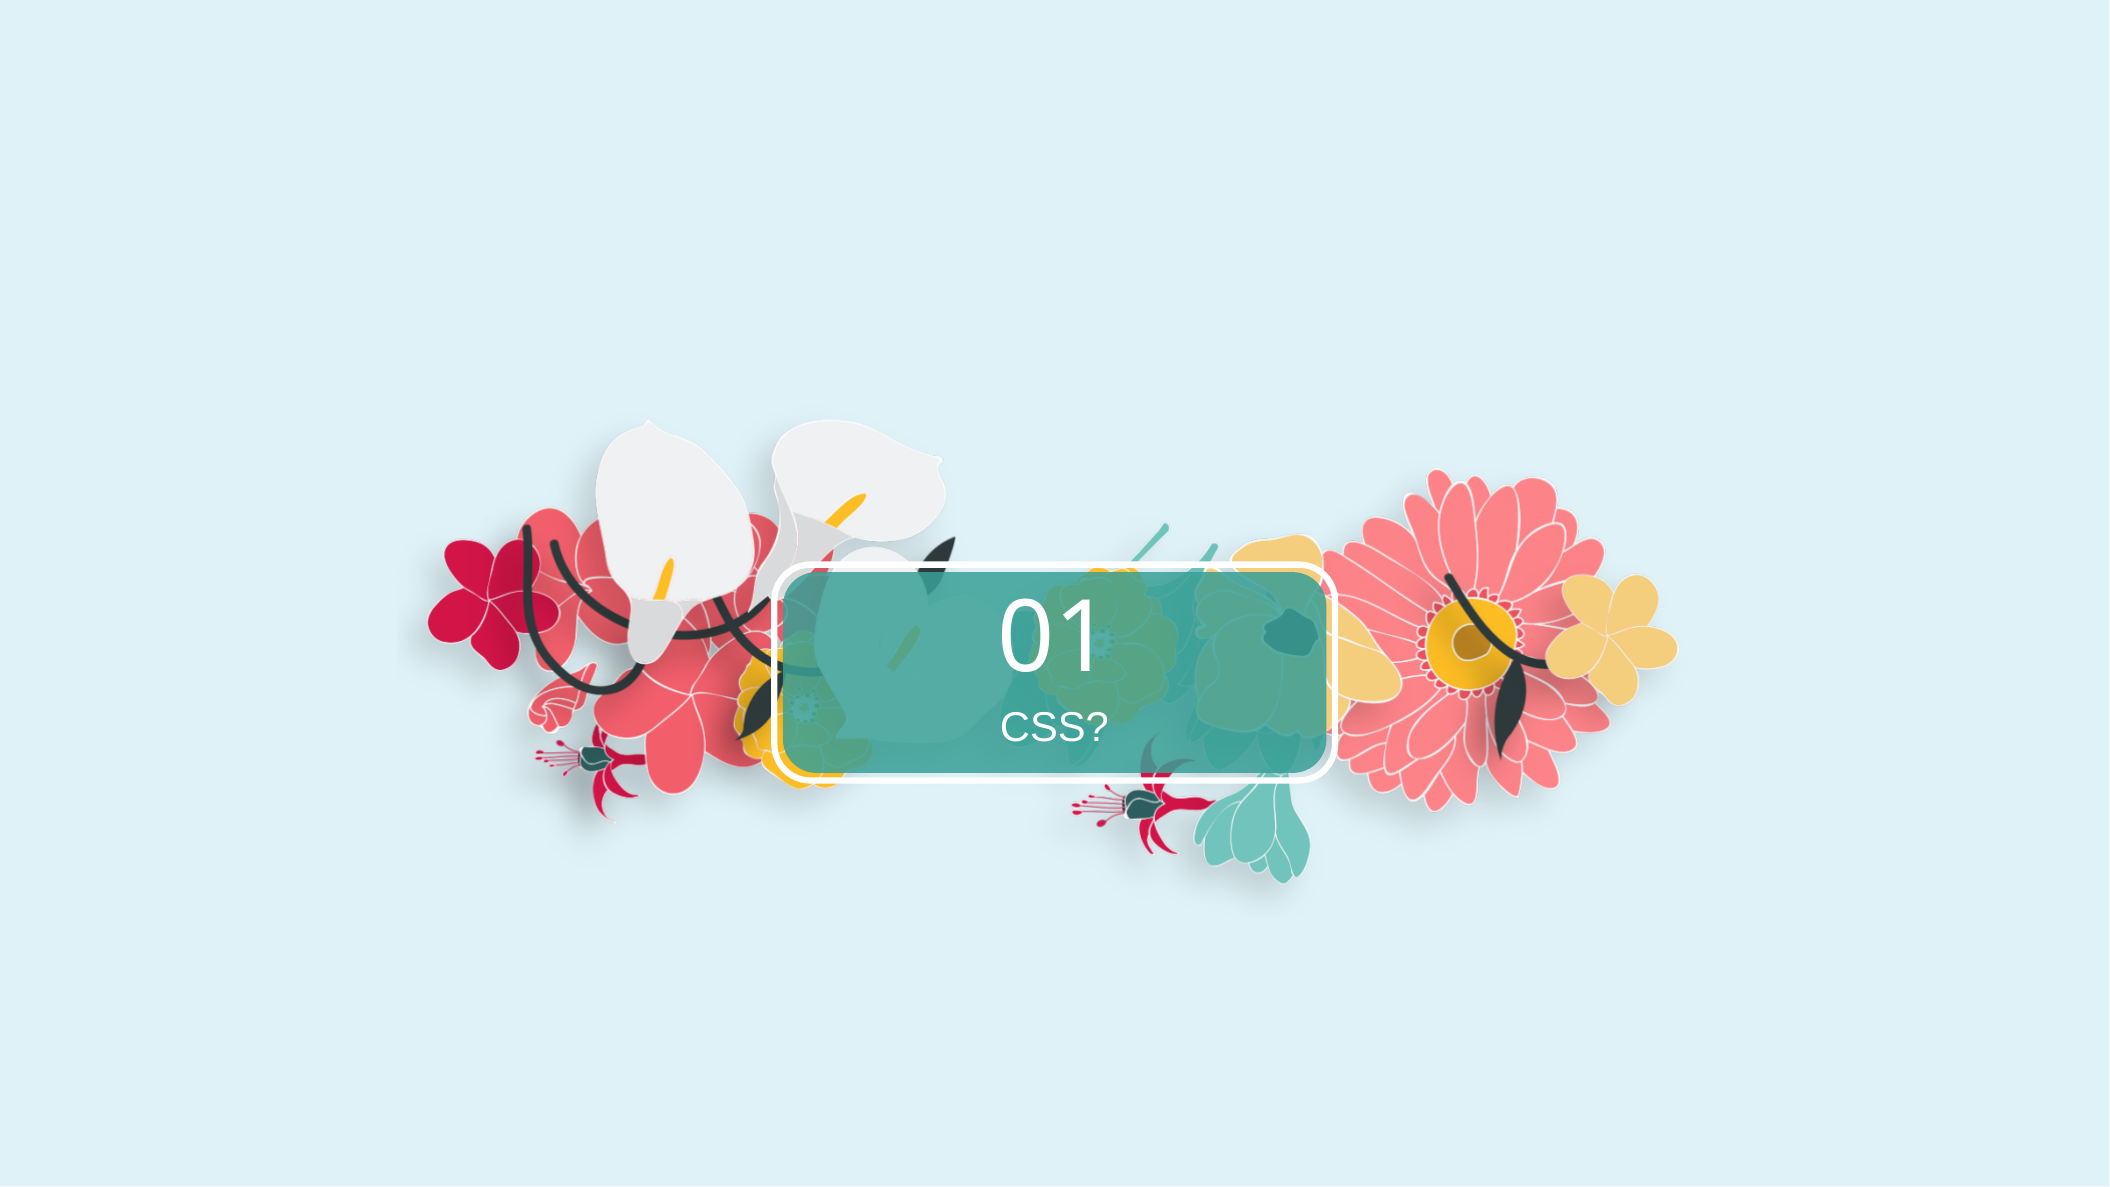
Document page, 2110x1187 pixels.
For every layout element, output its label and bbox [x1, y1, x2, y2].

picture [396, 406, 1713, 919]
